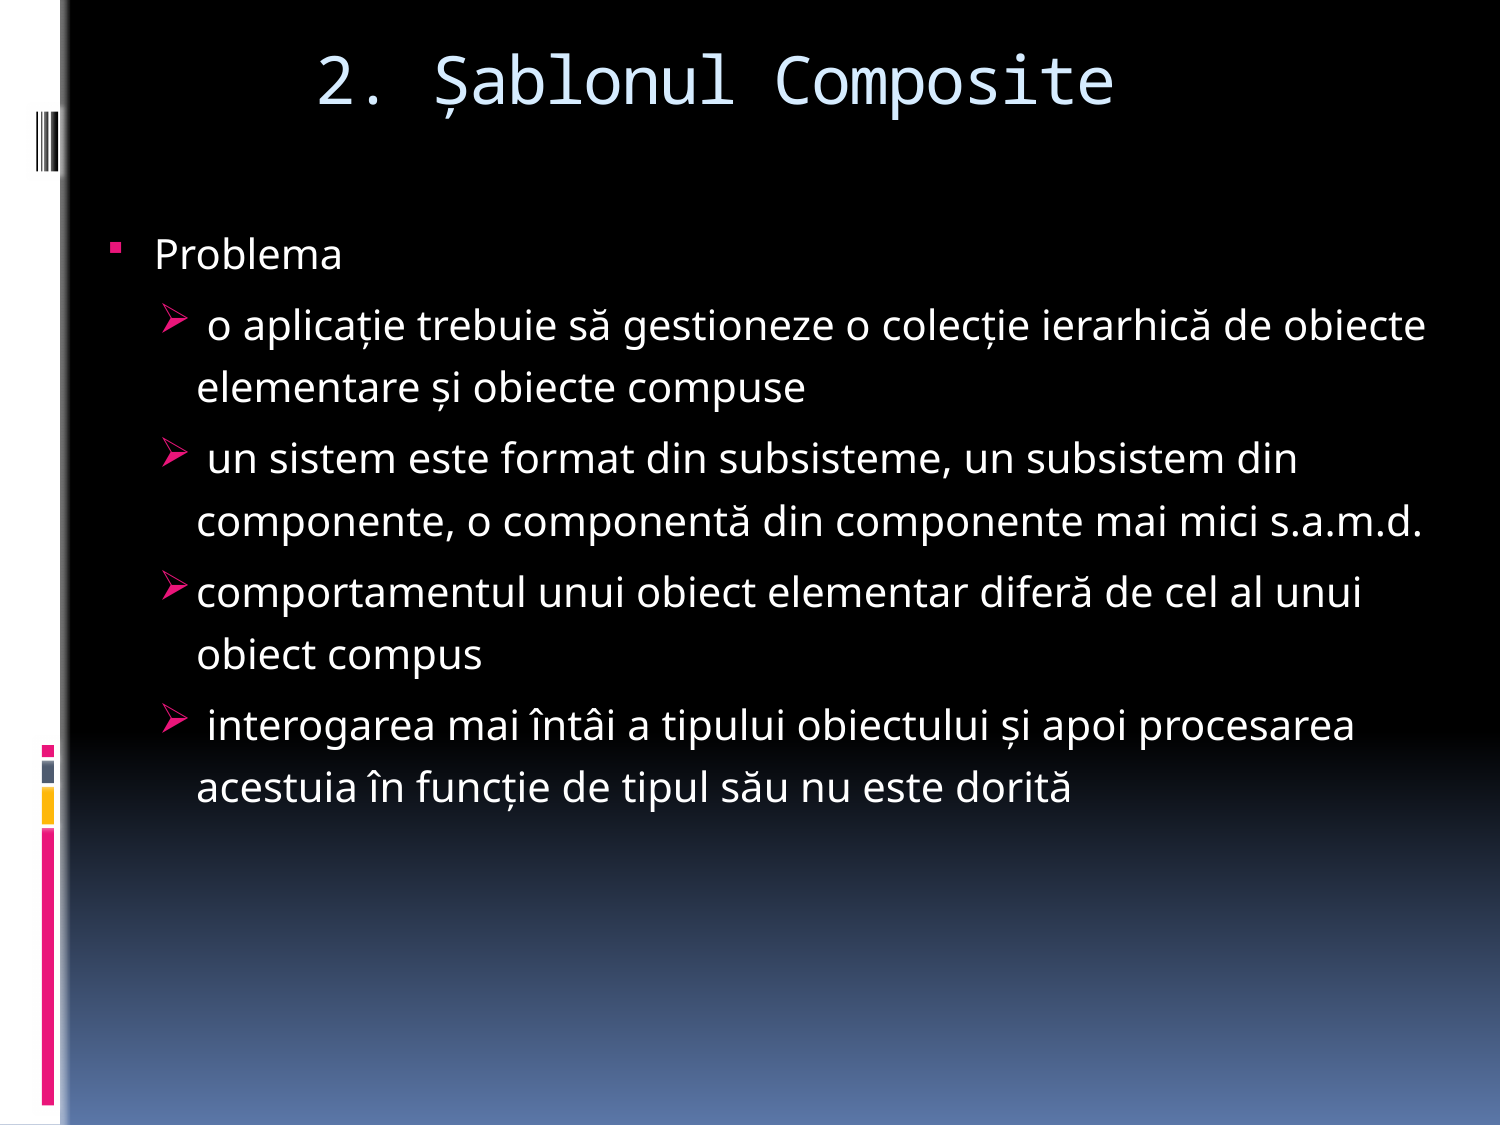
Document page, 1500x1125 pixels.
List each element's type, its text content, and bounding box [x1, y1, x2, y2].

title 2. Şablonul Composite [301, 30, 1137, 126]
list Problema o aplicaţie trebuie să gestioneze o colecţie ierarhică de obiecte elementare şi obiecte compuse un sistem este format din subsisteme, un subsistem din componente, o componentă din componente mai mici s.a.m.d. comportamentul unui obiect elementar diferă de cel al unui obiect compus interogarea mai întâi a tipului obiectului şi apoi procesarea acestuia în funcţie de tipul său nu este dorită [17, 208, 1465, 846]
